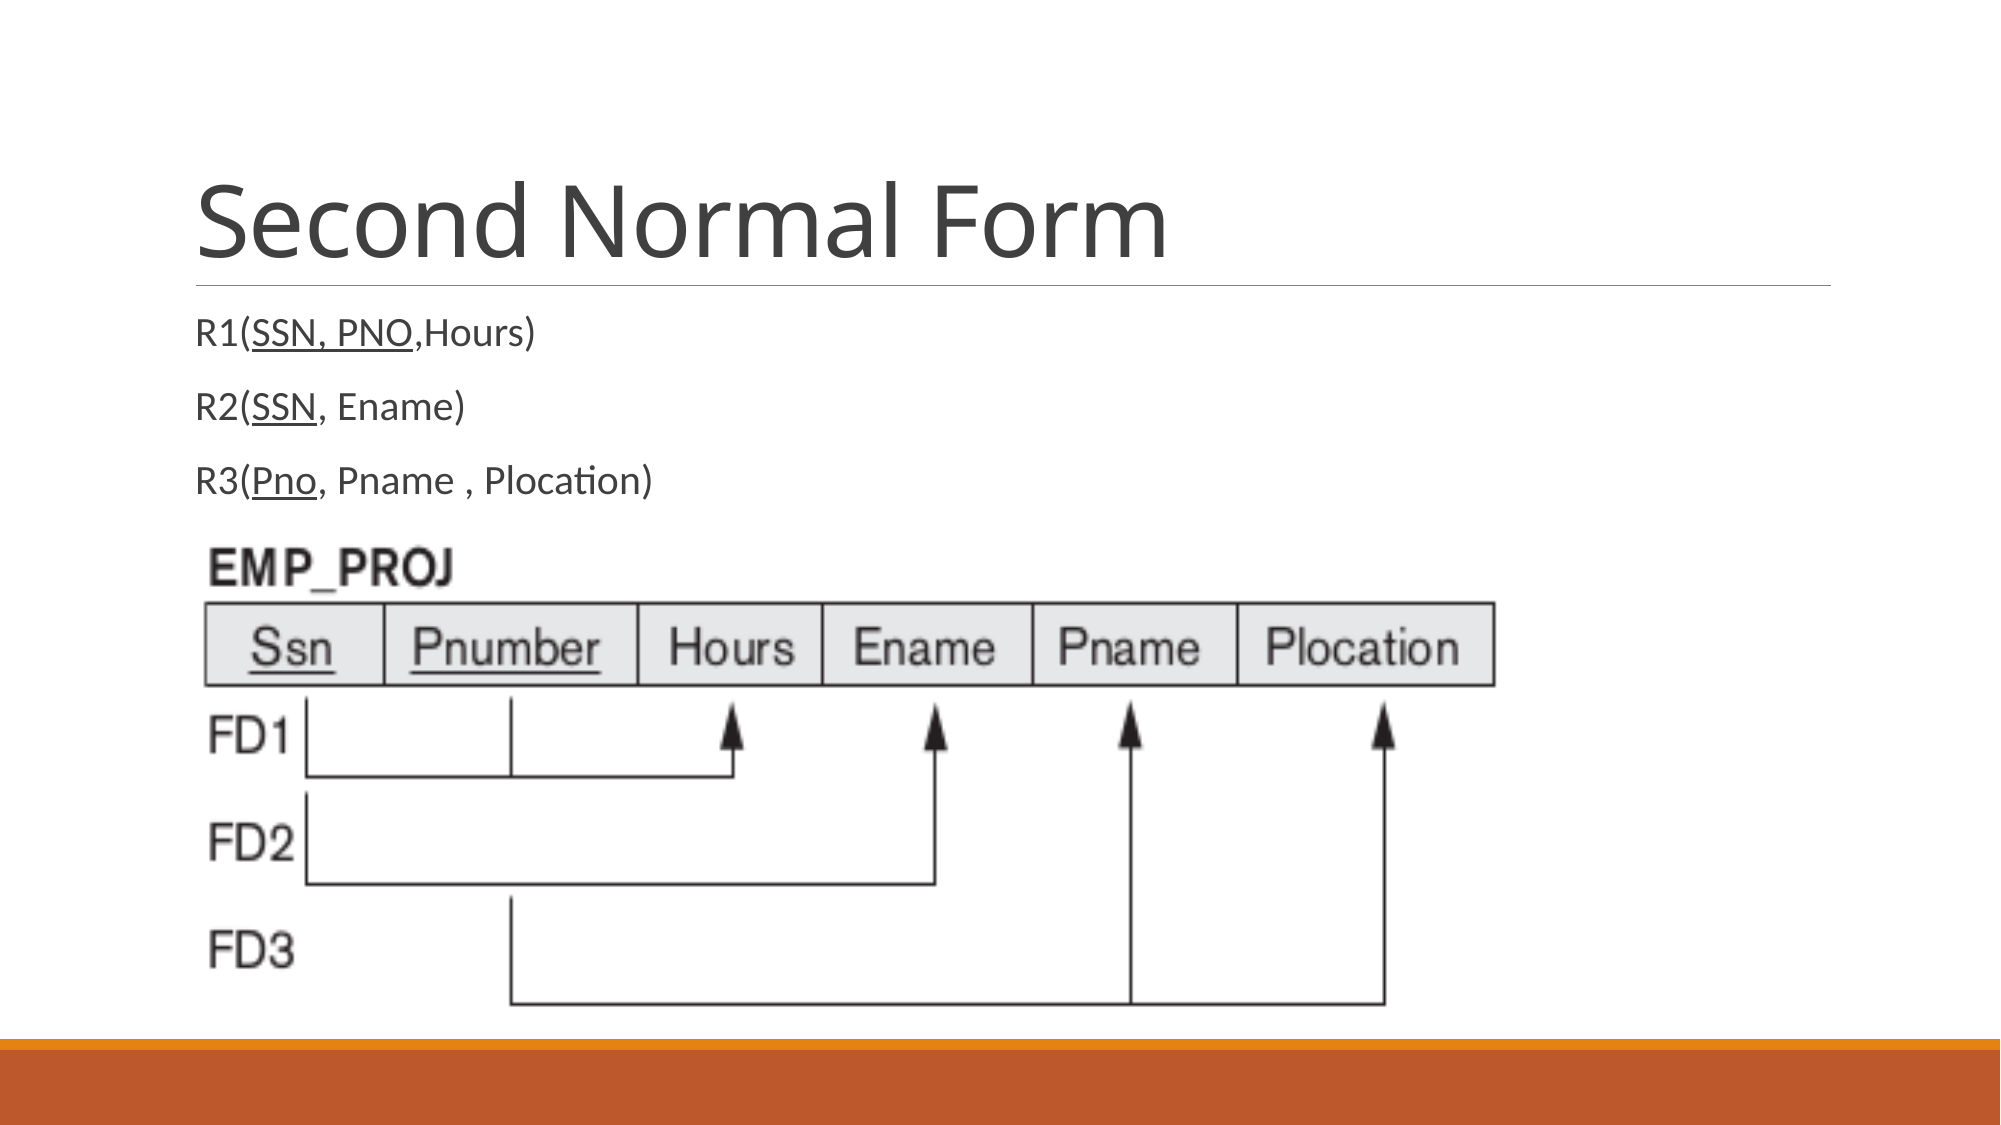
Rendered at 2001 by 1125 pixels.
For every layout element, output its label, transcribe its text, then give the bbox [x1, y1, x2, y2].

title Second Normal Form [180, 47, 1830, 285]
picture [169, 504, 1875, 1027]
list R1(SSN, PNO,Hours) R2(SSN, Ename) R3(Pno, Pname , Plocation) [180, 302, 1830, 500]
